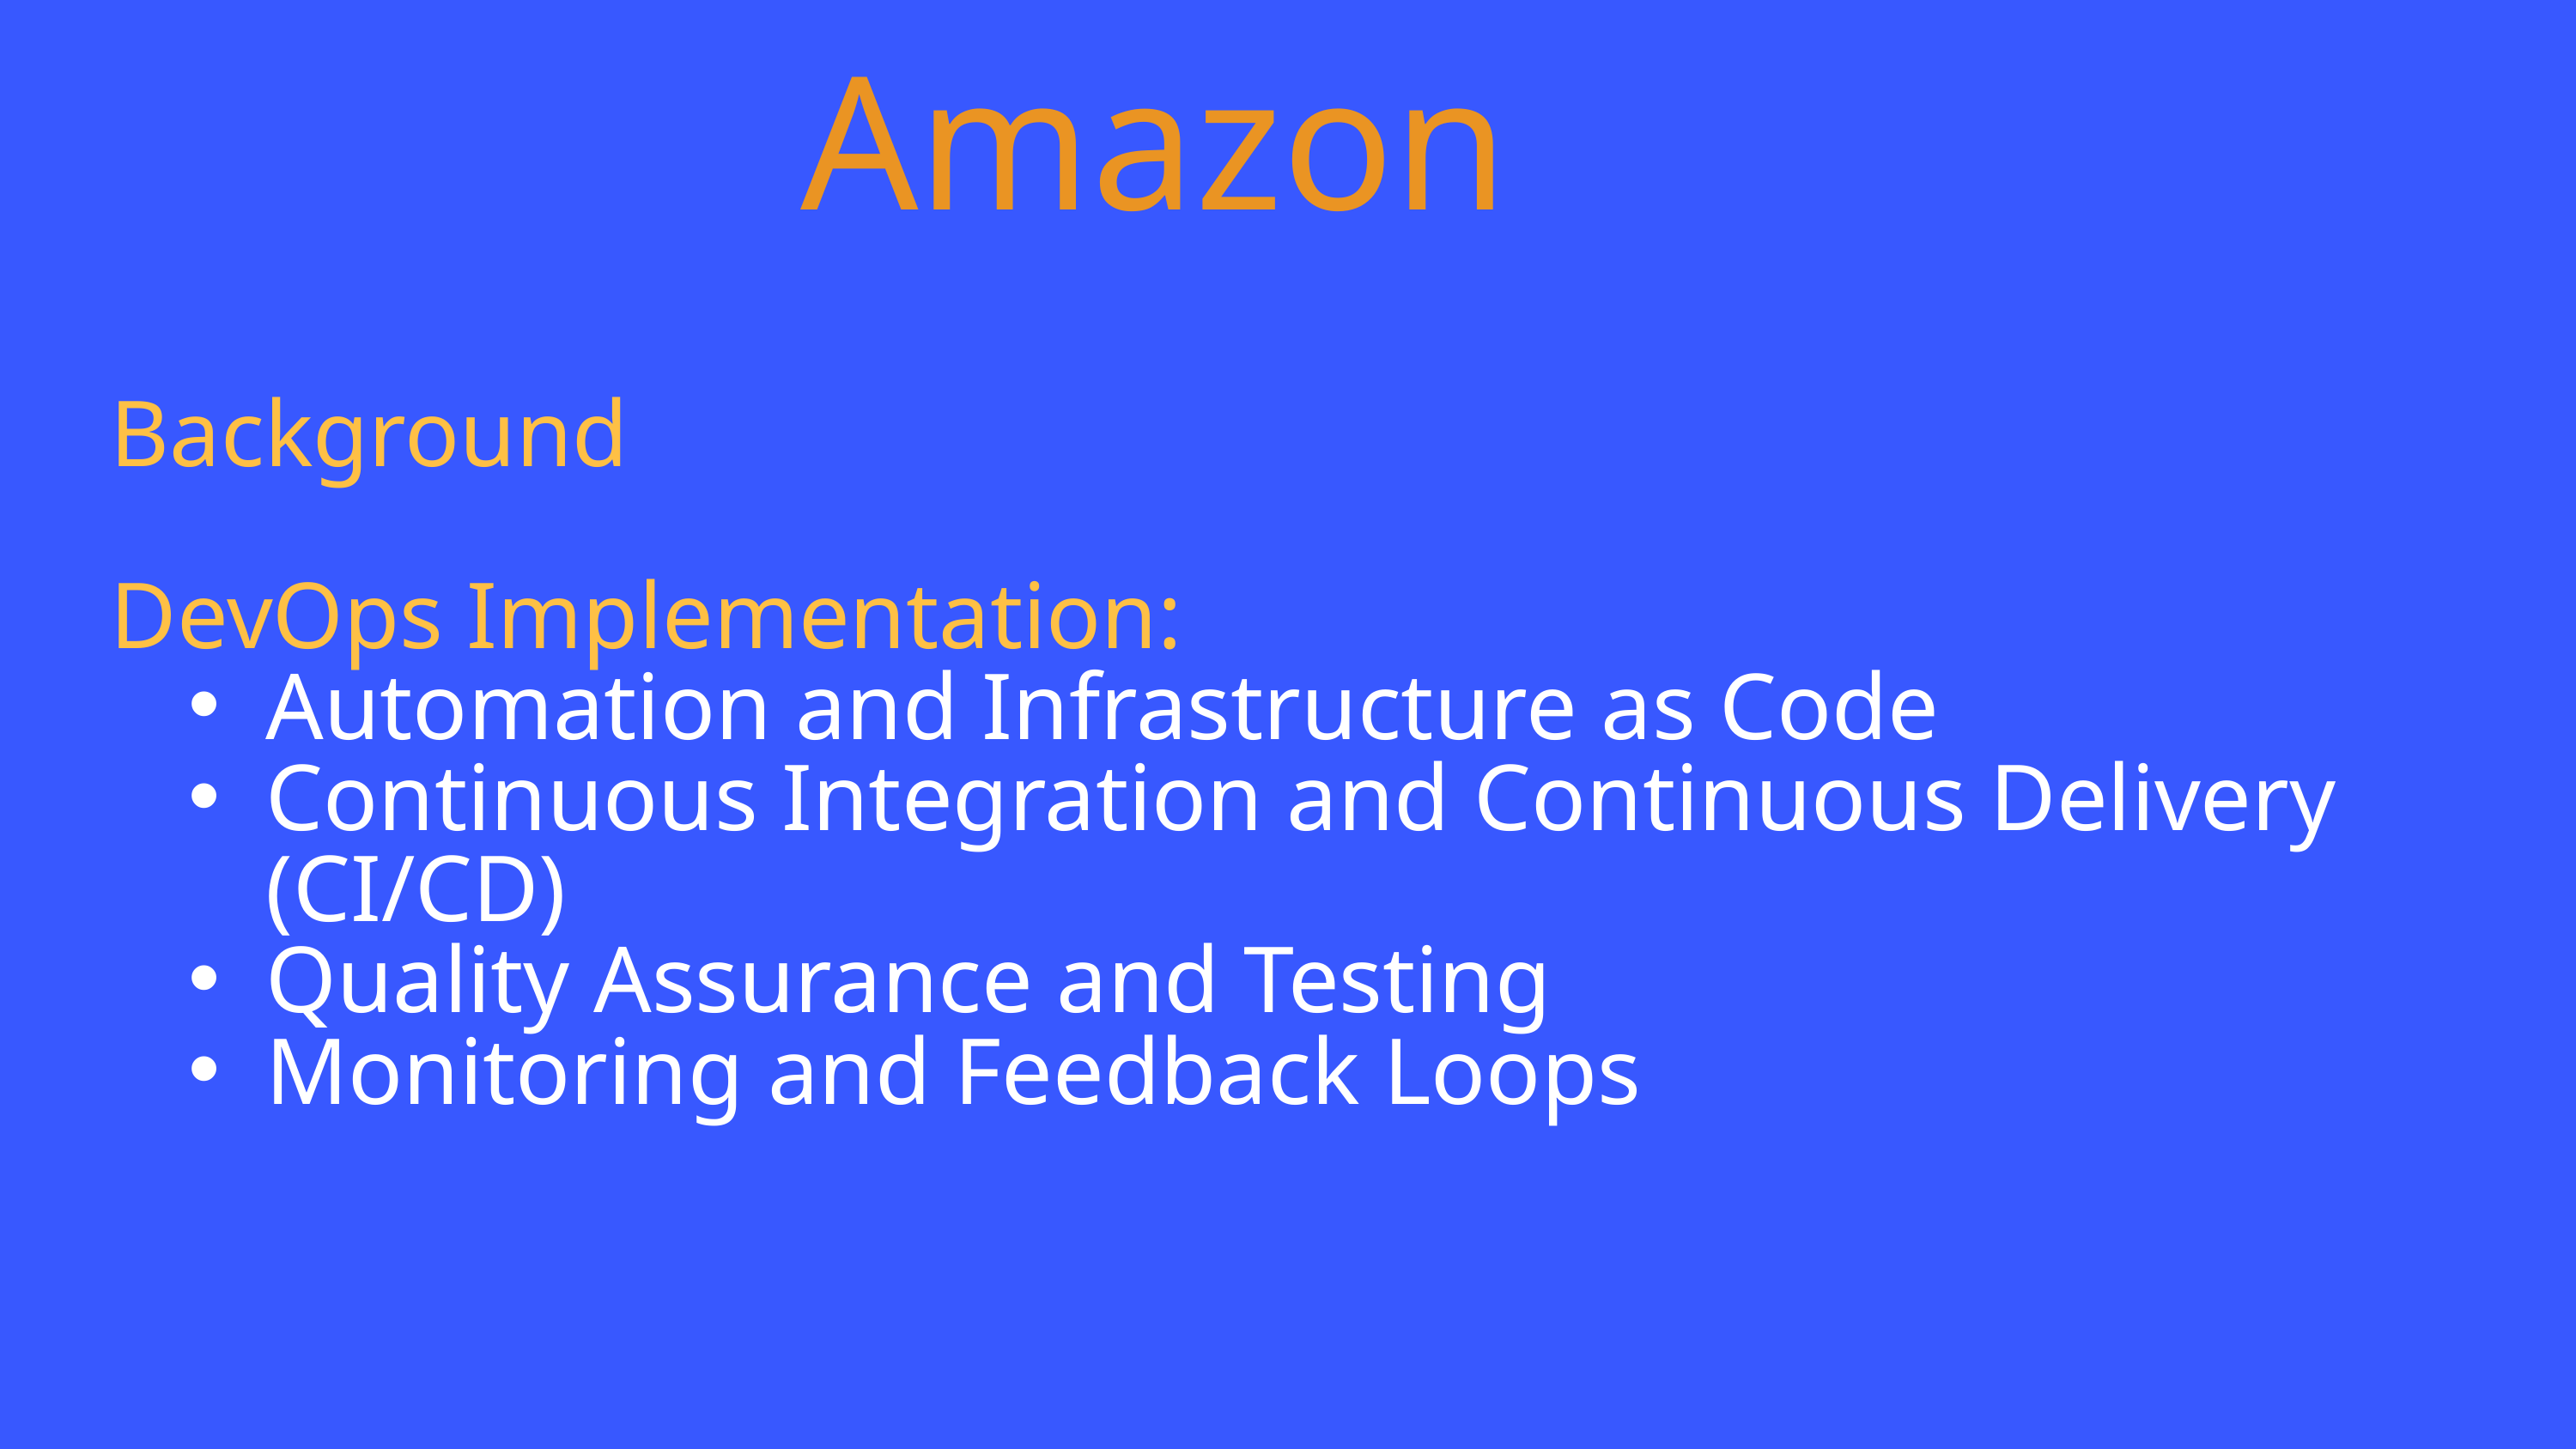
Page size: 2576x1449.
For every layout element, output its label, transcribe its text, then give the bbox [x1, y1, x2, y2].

text_box Background DevOps Implementation: Automation and Infrastructure as Code Continuous Integration and Continuous Delivery (CI/CD) Quality Assurance and Testing Monitoring and Feedback Loops [110, 393, 2432, 1214]
text_box Amazon [764, 62, 1545, 247]
